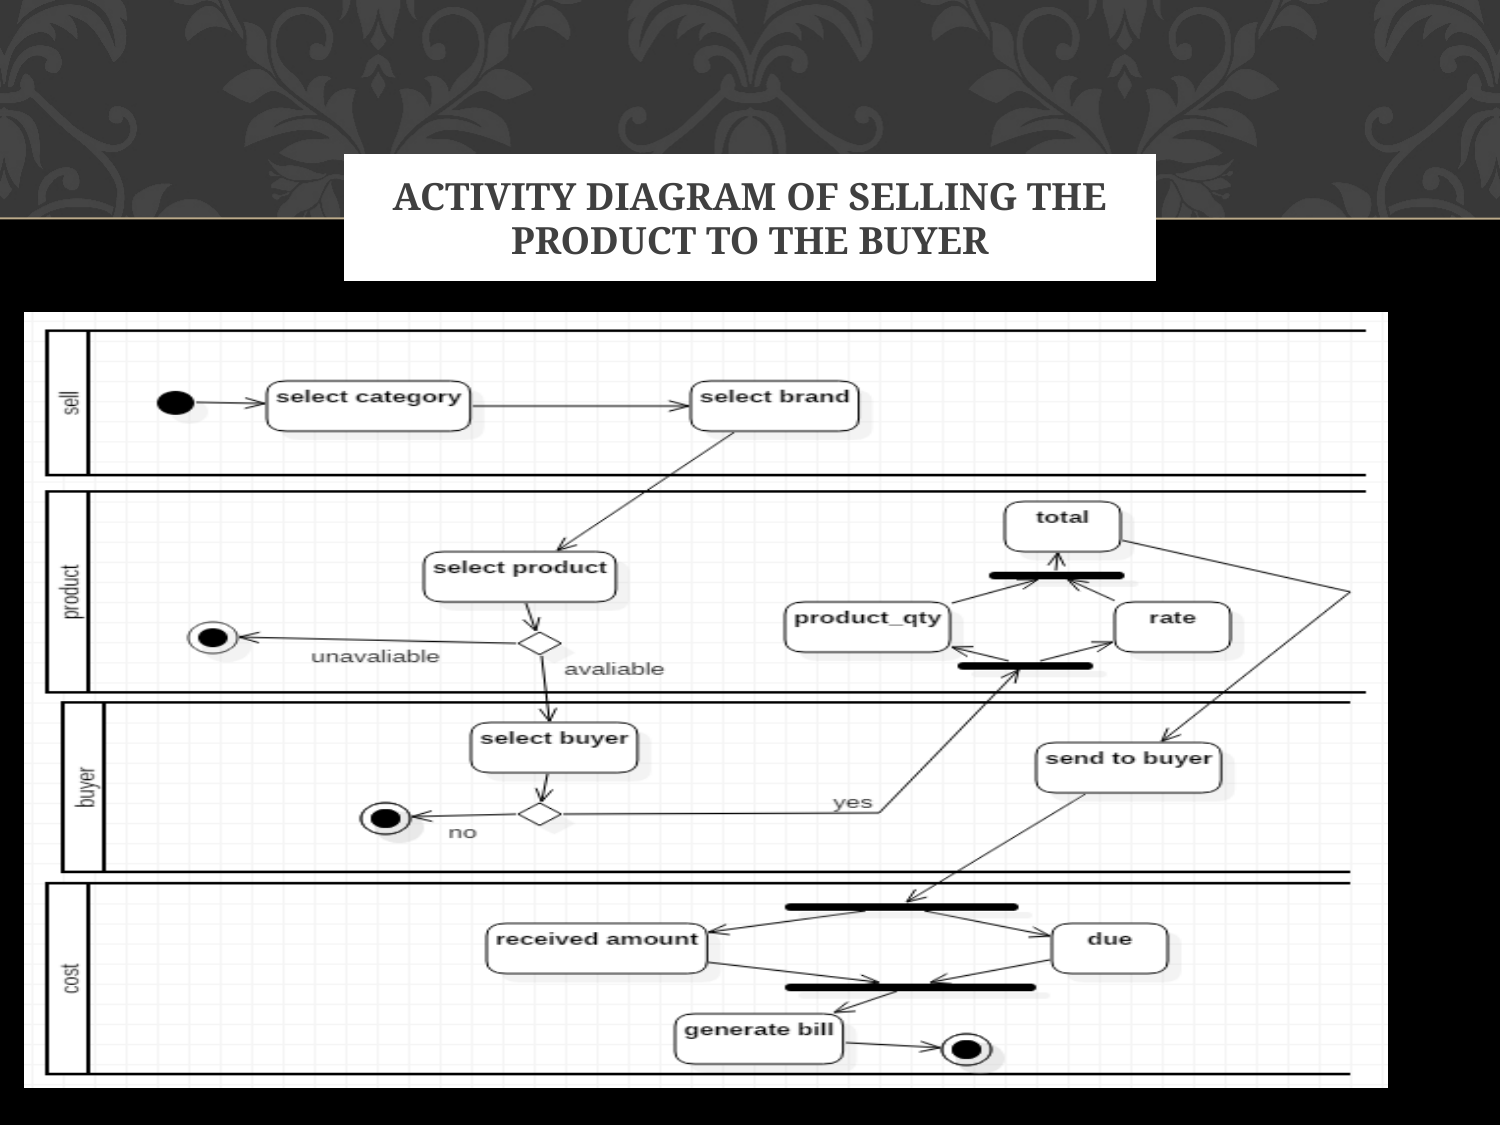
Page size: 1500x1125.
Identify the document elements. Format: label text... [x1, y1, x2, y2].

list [24, 312, 1388, 1088]
title Activity diagram of selling the product to the buyer [344, 154, 1156, 281]
